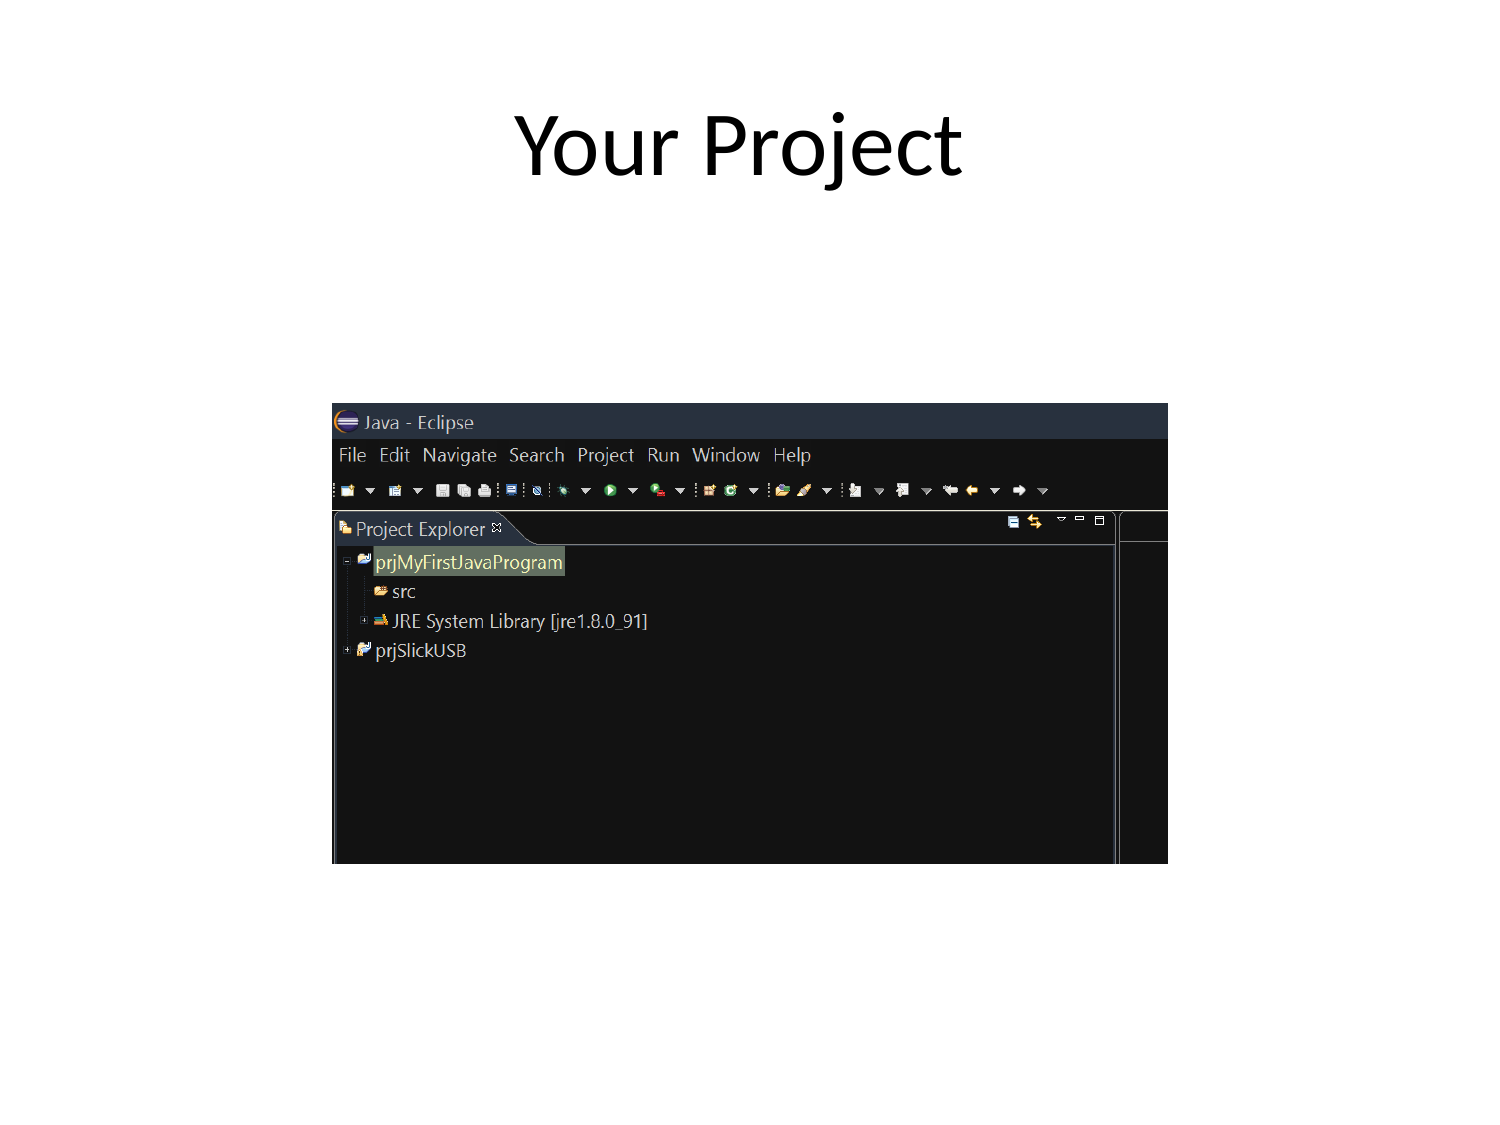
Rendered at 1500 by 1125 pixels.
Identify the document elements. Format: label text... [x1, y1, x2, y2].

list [331, 403, 1169, 865]
title Your Project [75, 45, 1425, 233]
